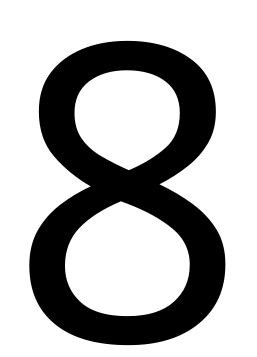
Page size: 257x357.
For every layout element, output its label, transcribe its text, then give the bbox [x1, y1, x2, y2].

text_box 8 [0, 0, 257, 357]
